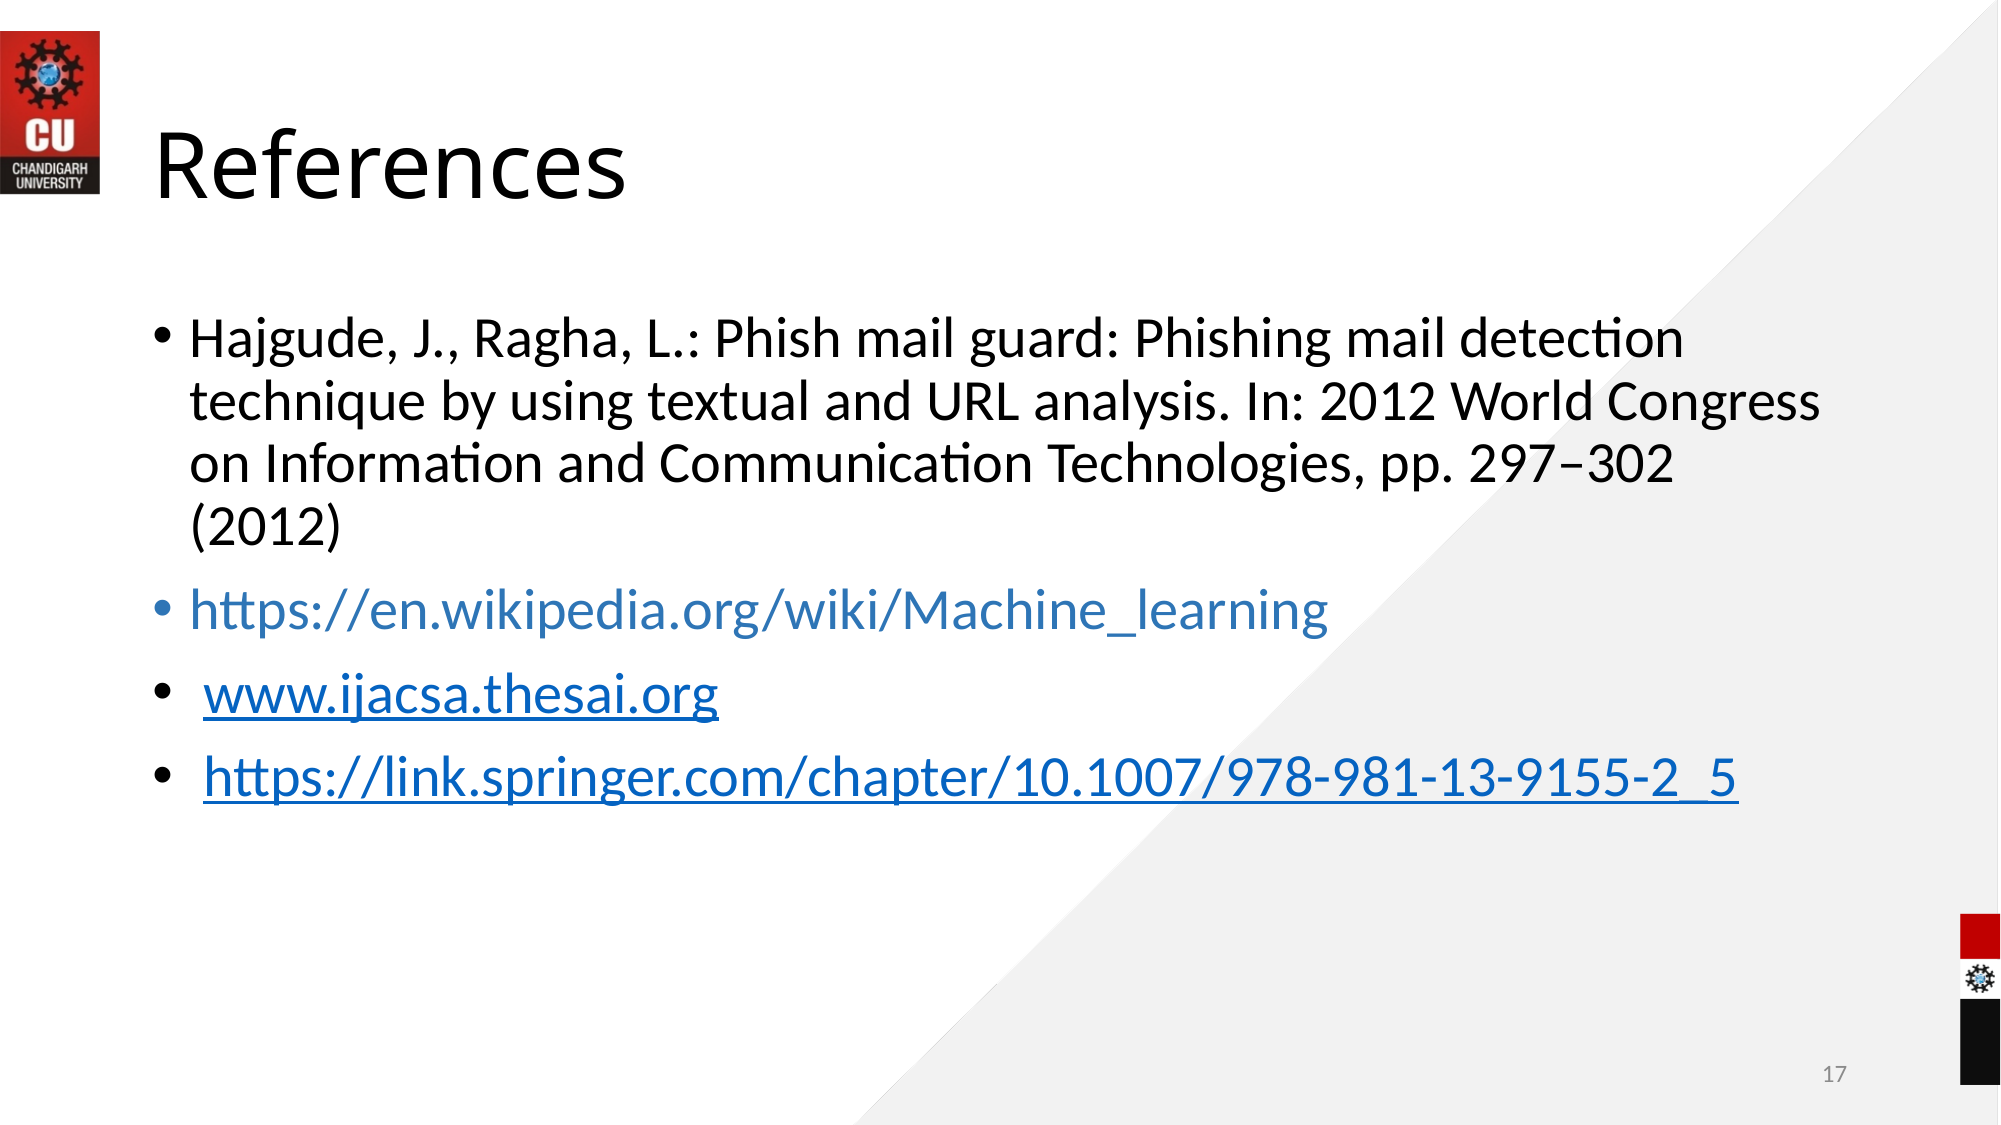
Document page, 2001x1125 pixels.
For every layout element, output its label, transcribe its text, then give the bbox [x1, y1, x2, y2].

list Hajgude, J., Ragha, L.: Phish mail guard: Phishing mail detection technique by using textual and URL analysis. In: 2012 World Congress on Information and Communication Technologies, pp. 297–302 (2012) https://en.wikipedia.org/wiki/Machine_learning www.ijacsa.thesai.org https://link.springer.com/chapter/10.1007/978-981-13-9155-2_5 [137, 299, 1863, 1014]
picture [0, 0, 2001, 1125]
title References [137, 59, 1863, 278]
slide_number 17 [1412, 1042, 1863, 1103]
